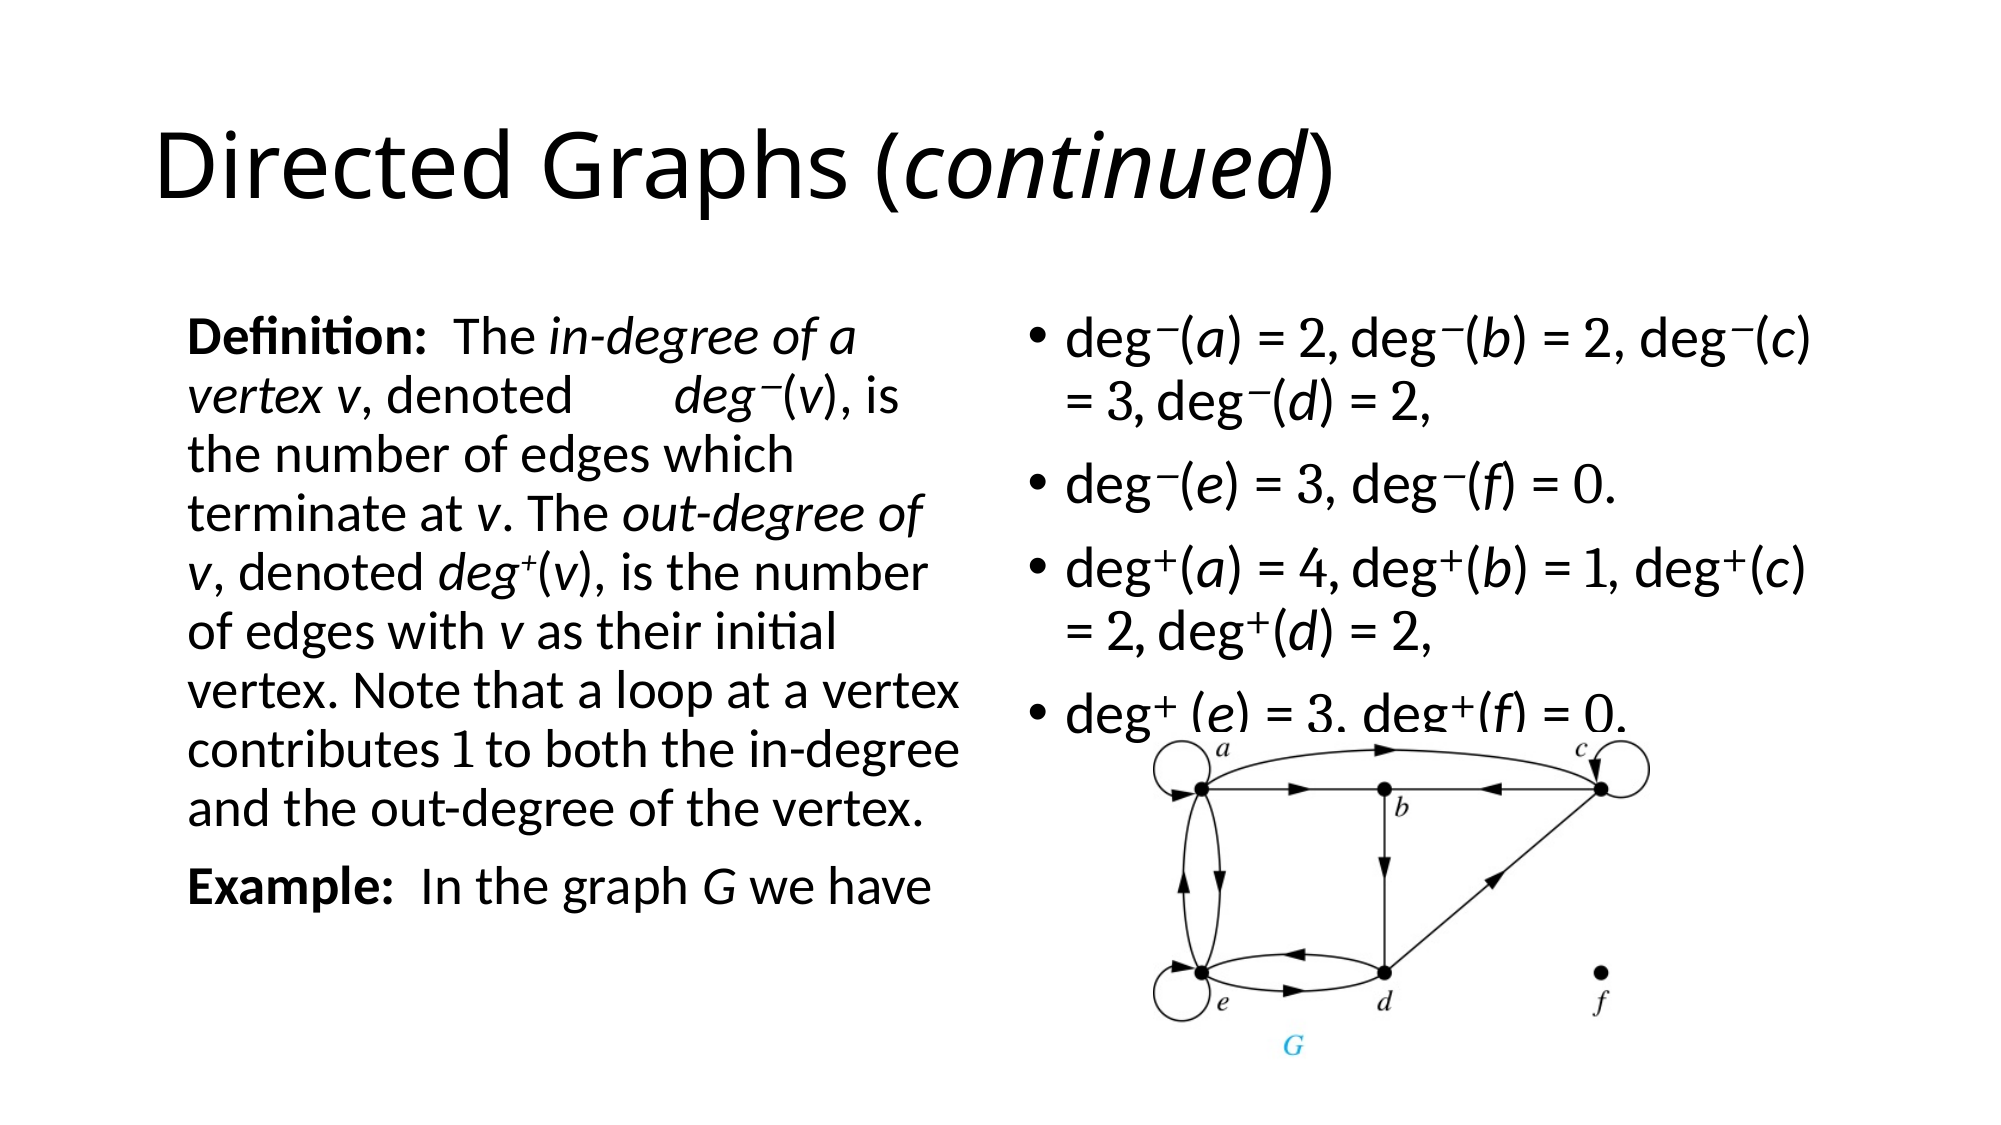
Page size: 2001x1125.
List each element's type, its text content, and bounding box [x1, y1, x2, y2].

picture [1153, 732, 1650, 1061]
list deg−(a) = 2, deg−(b) = 2, deg−(c) = 3, deg−(d) = 2, deg−(e) = 3, deg−(f) = 0. deg+(a) = 4, deg+(b) = 1, deg+(c) = 2, deg+(d) = 2, deg+ (e) = 3, deg+(f) = 0. [1012, 299, 1863, 1014]
title Directed Graphs (continued) [137, 59, 1863, 278]
list Definition: The in-degree of a vertex v, denoted deg−(v), is the number of edges which terminate at v. The out-degree of v, denoted deg+(v), is the number of edges with v as their initial vertex. Note that a loop at a vertex contributes 1 to both the in-degree and the out-degree of the vertex. Example: In the graph G we have [137, 299, 988, 1014]
